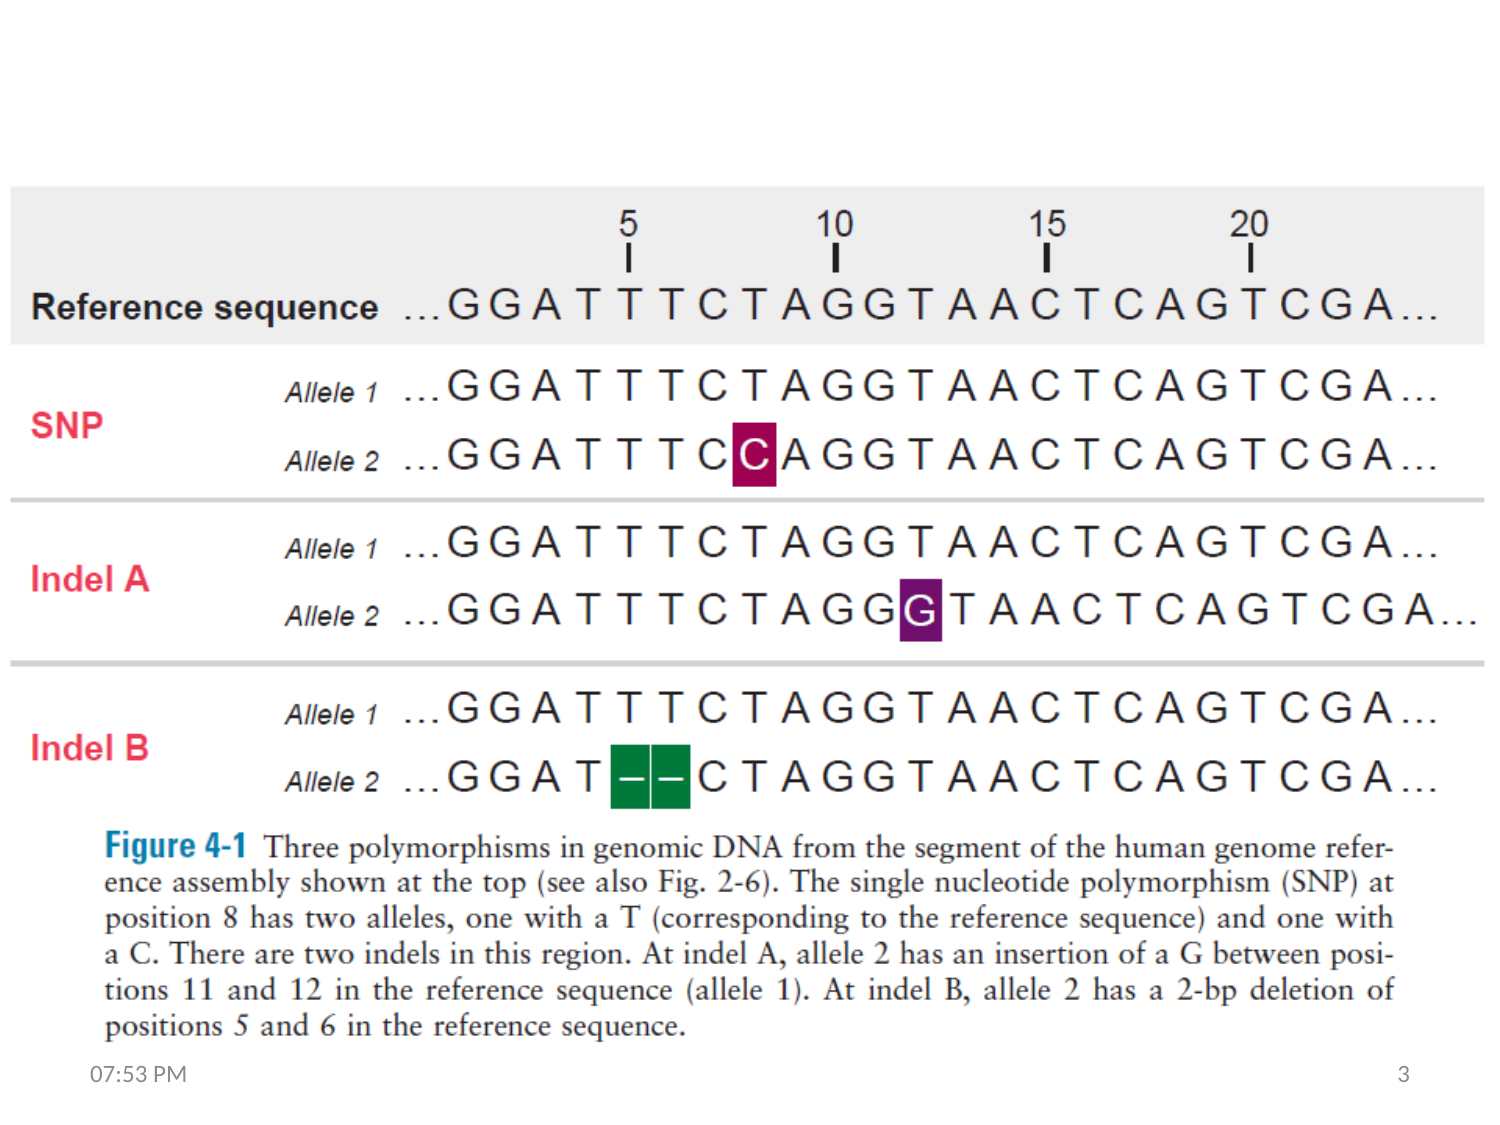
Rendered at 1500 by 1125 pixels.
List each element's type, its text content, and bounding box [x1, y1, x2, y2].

slide_number 3 [1074, 1066, 1425, 1103]
picture [0, 172, 1485, 1057]
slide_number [75, 1066, 425, 1103]
